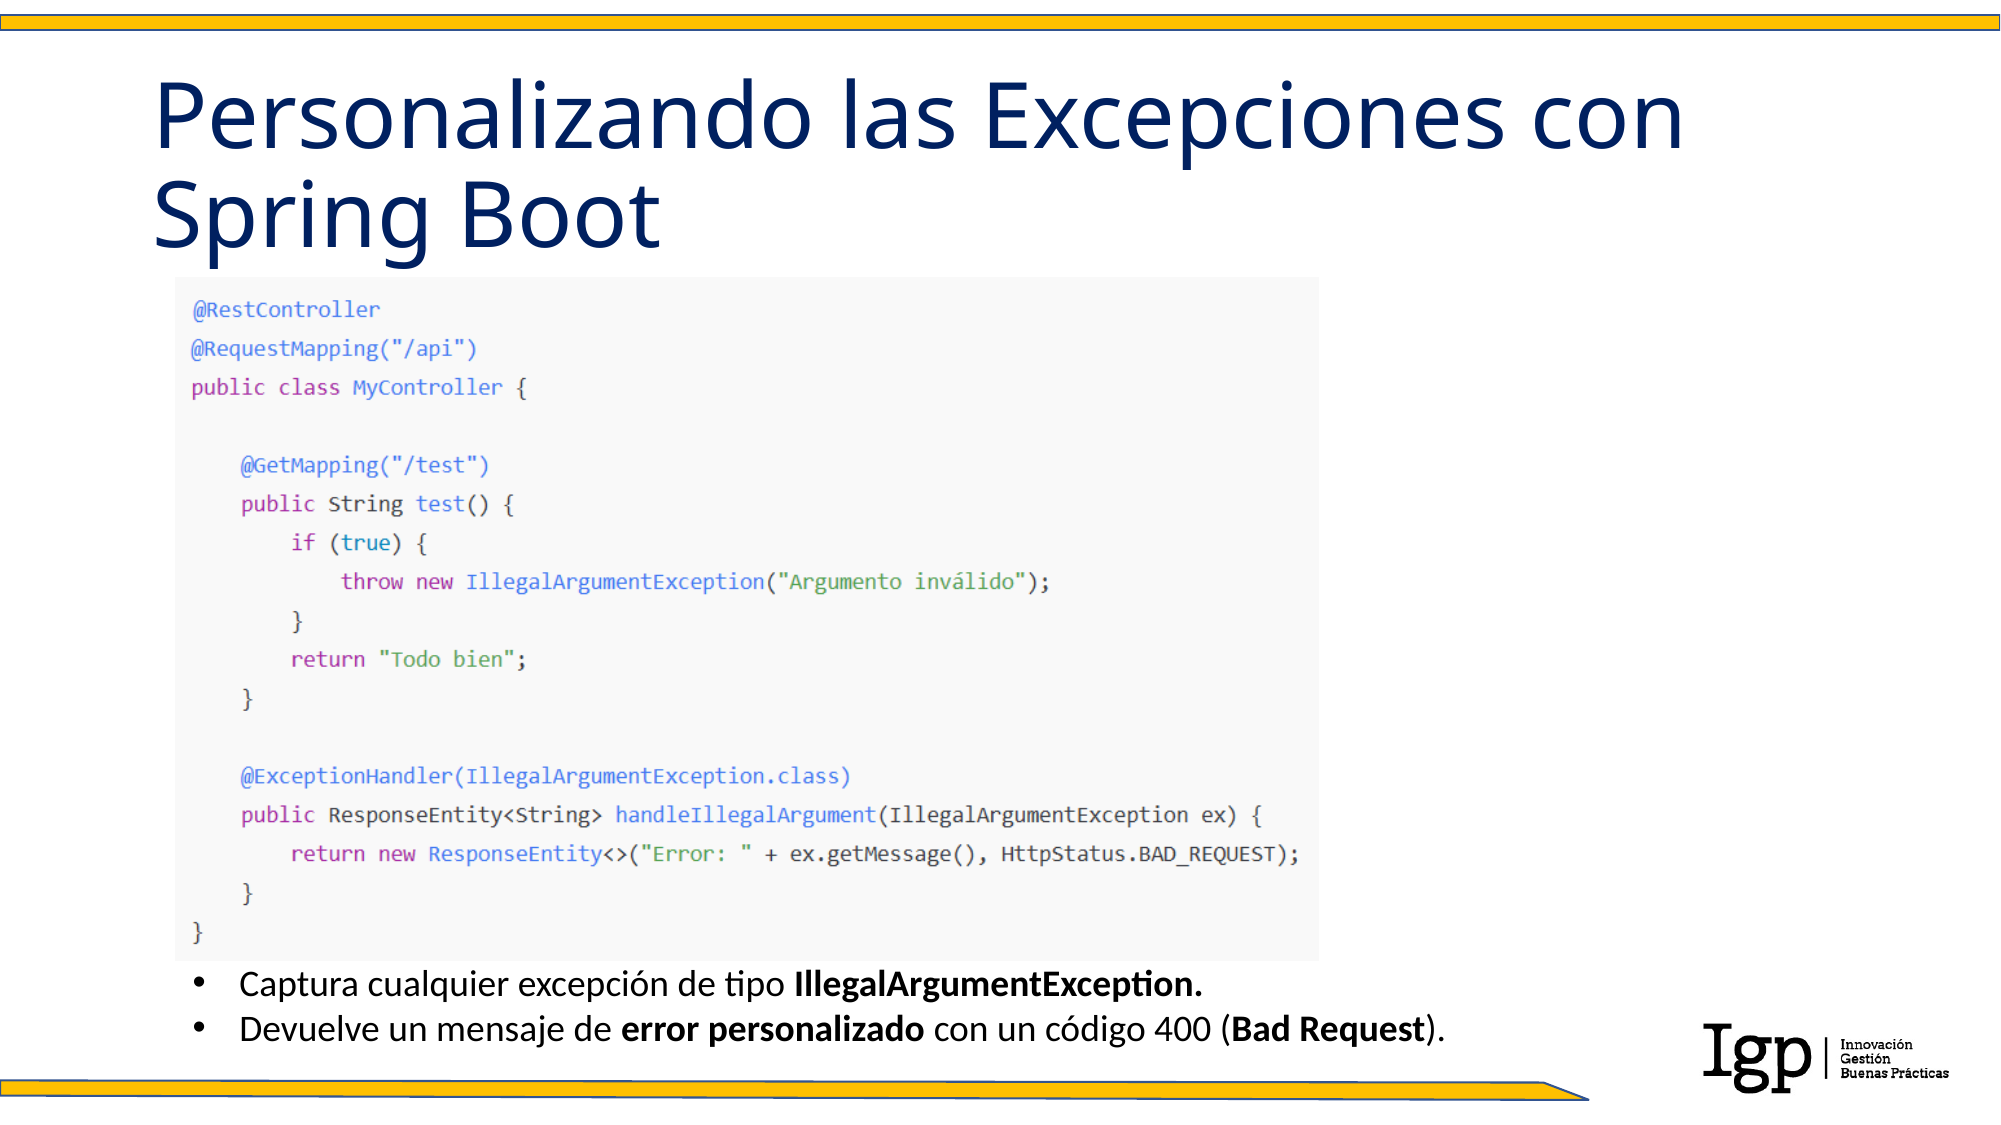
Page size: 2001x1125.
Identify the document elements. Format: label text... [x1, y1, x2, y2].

picture [175, 277, 1319, 961]
text_box Captura cualquier excepción de tipo IllegalArgumentException. Devuelve un mensaje de error personalizado con un código 400 (Bad Request). [177, 951, 1462, 1125]
title Personalizando las Excepciones con Spring Boot [137, 59, 1863, 278]
picture [1693, 1016, 1964, 1101]
